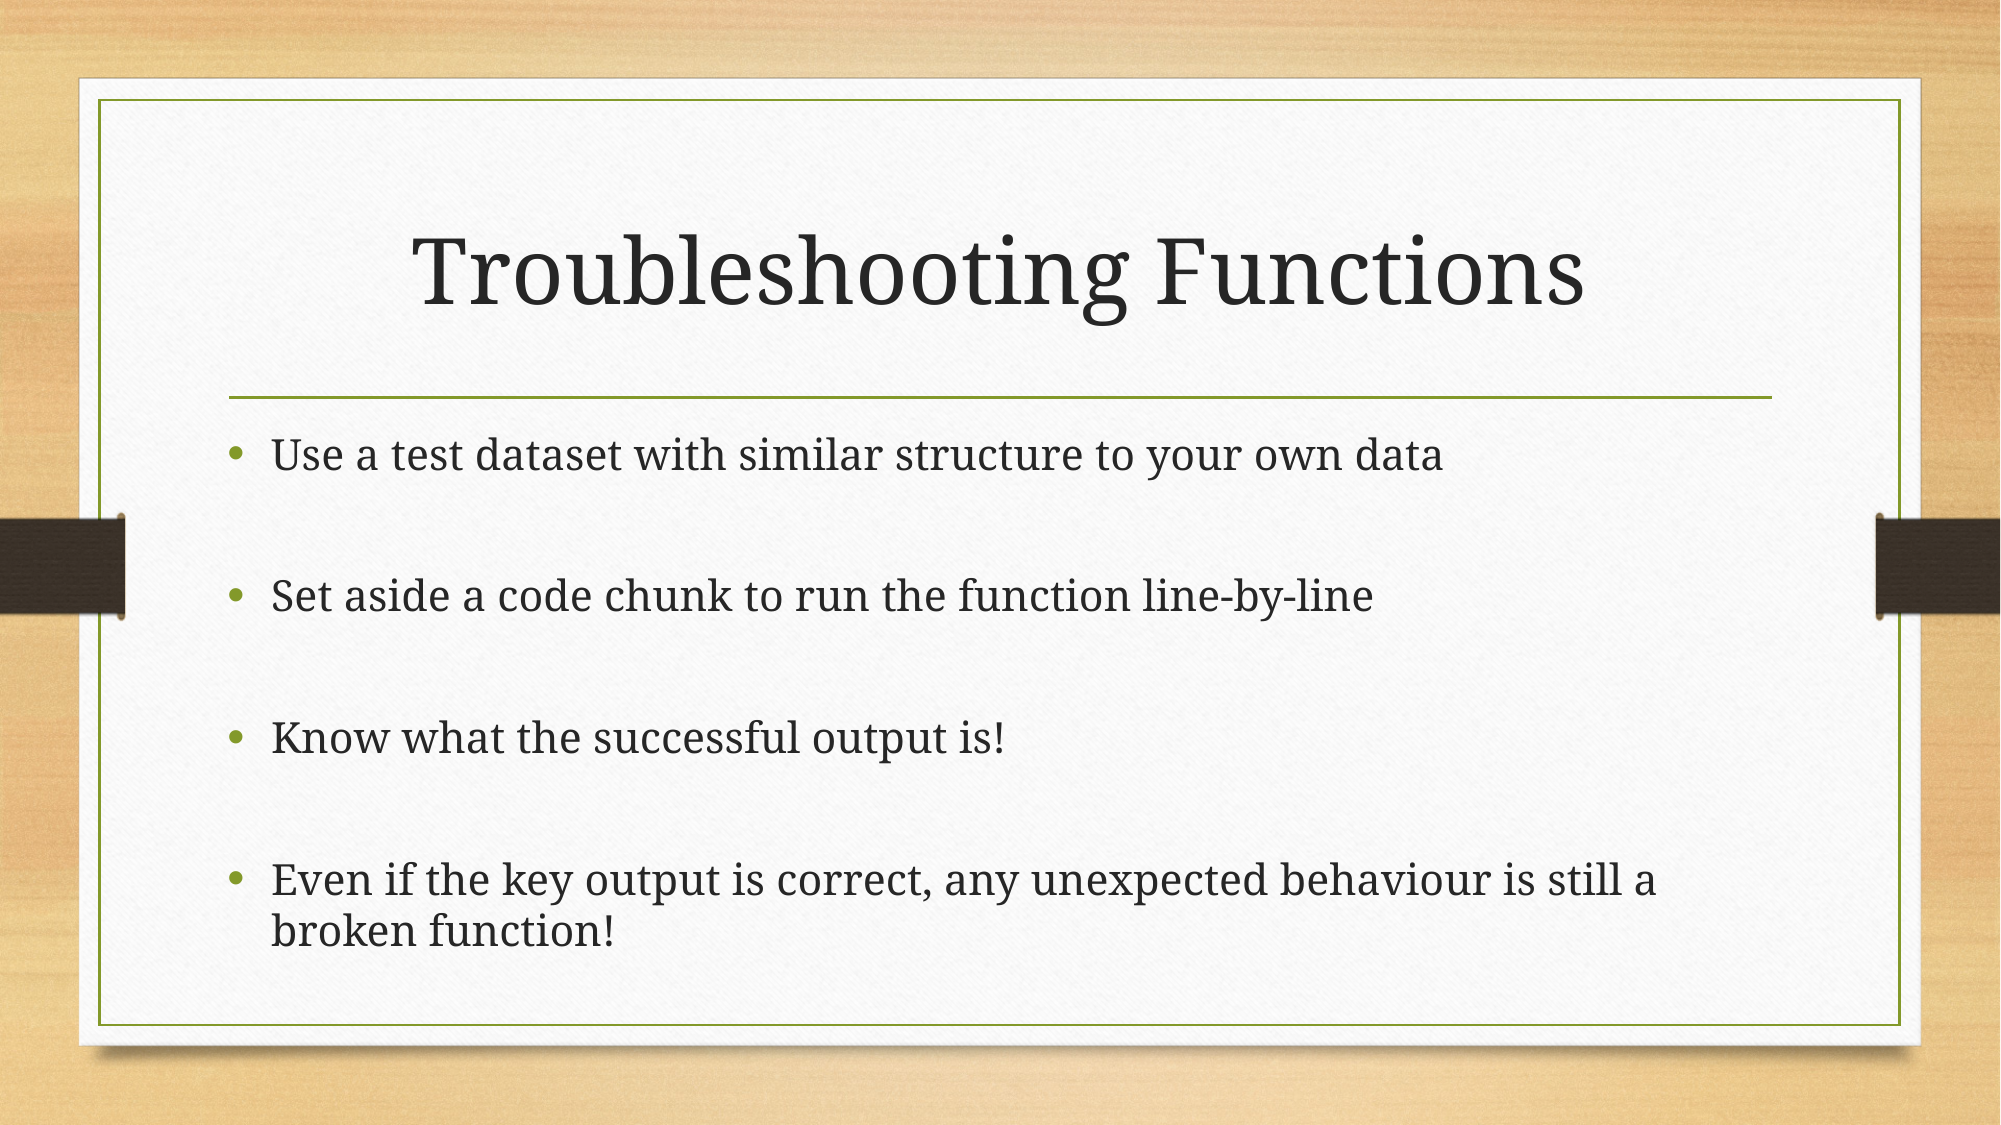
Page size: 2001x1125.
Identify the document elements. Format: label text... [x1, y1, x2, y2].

title Troubleshooting Functions [212, 161, 1788, 375]
list Use a test dataset with similar structure to your own data Set aside a code chunk to run the function line-by-line Know what the successful output is! Even if the key output is correct, any unexpected behaviour is still a broken function! [212, 419, 1788, 964]
picture [0, 0, 2001, 1125]
